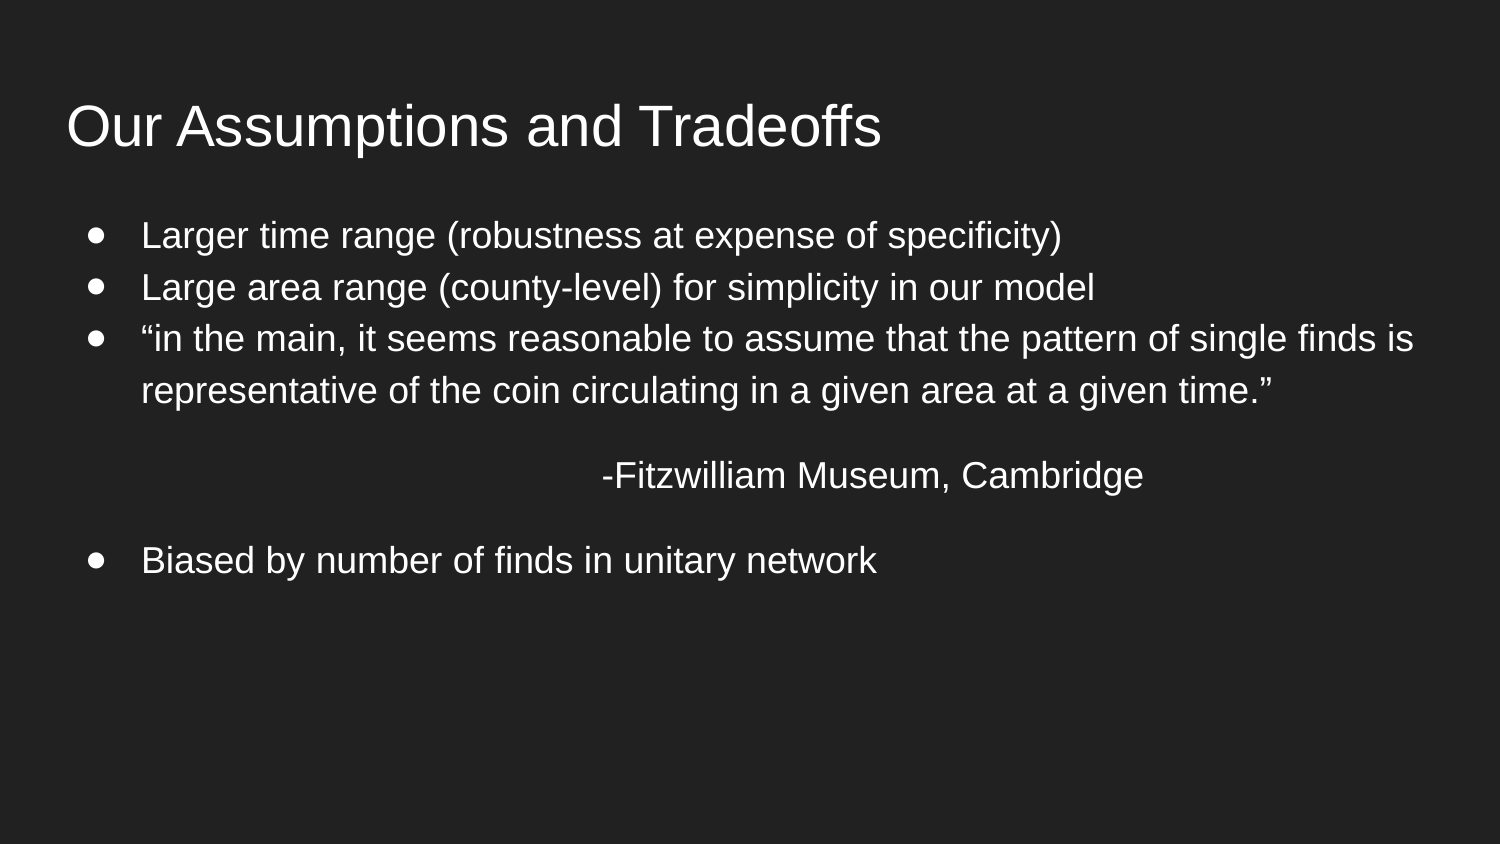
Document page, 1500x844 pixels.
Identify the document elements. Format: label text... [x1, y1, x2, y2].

list Larger time range (robustness at expense of specificity) Large area range (county-level) for simplicity in our model “in the main, it seems reasonable to assume that the pattern of single finds is representative of the coin circulating in a given area at a given time.” -Fitzwilliam Museum, Cambridge Biased by number of finds in unitary network [51, 189, 1449, 750]
title Our Assumptions and Tradeoffs [51, 72, 1449, 167]
